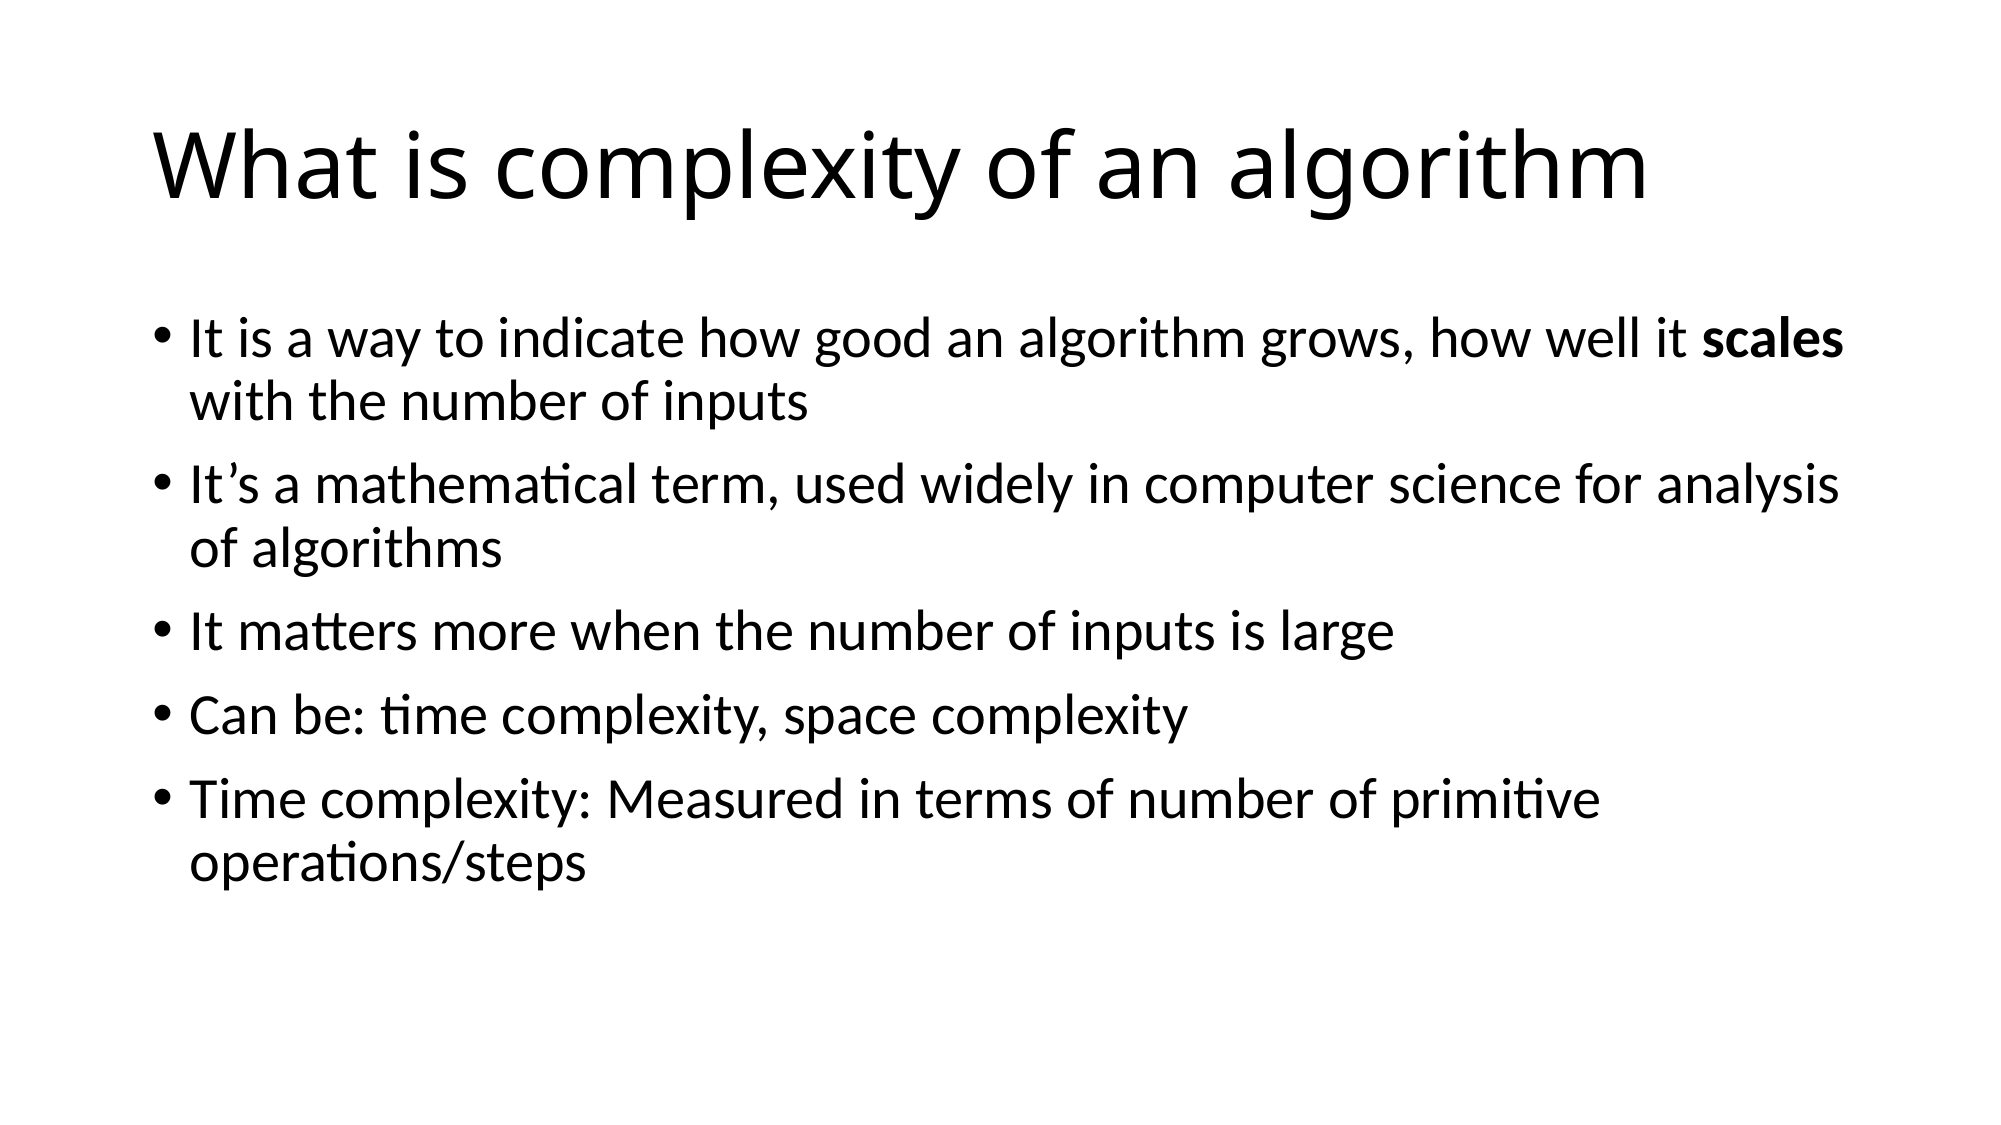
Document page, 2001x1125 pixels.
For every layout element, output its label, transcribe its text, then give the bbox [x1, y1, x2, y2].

list It is a way to indicate how good an algorithm grows, how well it scales with the number of inputs It’s a mathematical term, used widely in computer science for analysis of algorithms It matters more when the number of inputs is large Can be: time complexity, space complexity Time complexity: Measured in terms of number of primitive operations/steps [137, 299, 1863, 1014]
title What is complexity of an algorithm [137, 59, 1863, 278]
